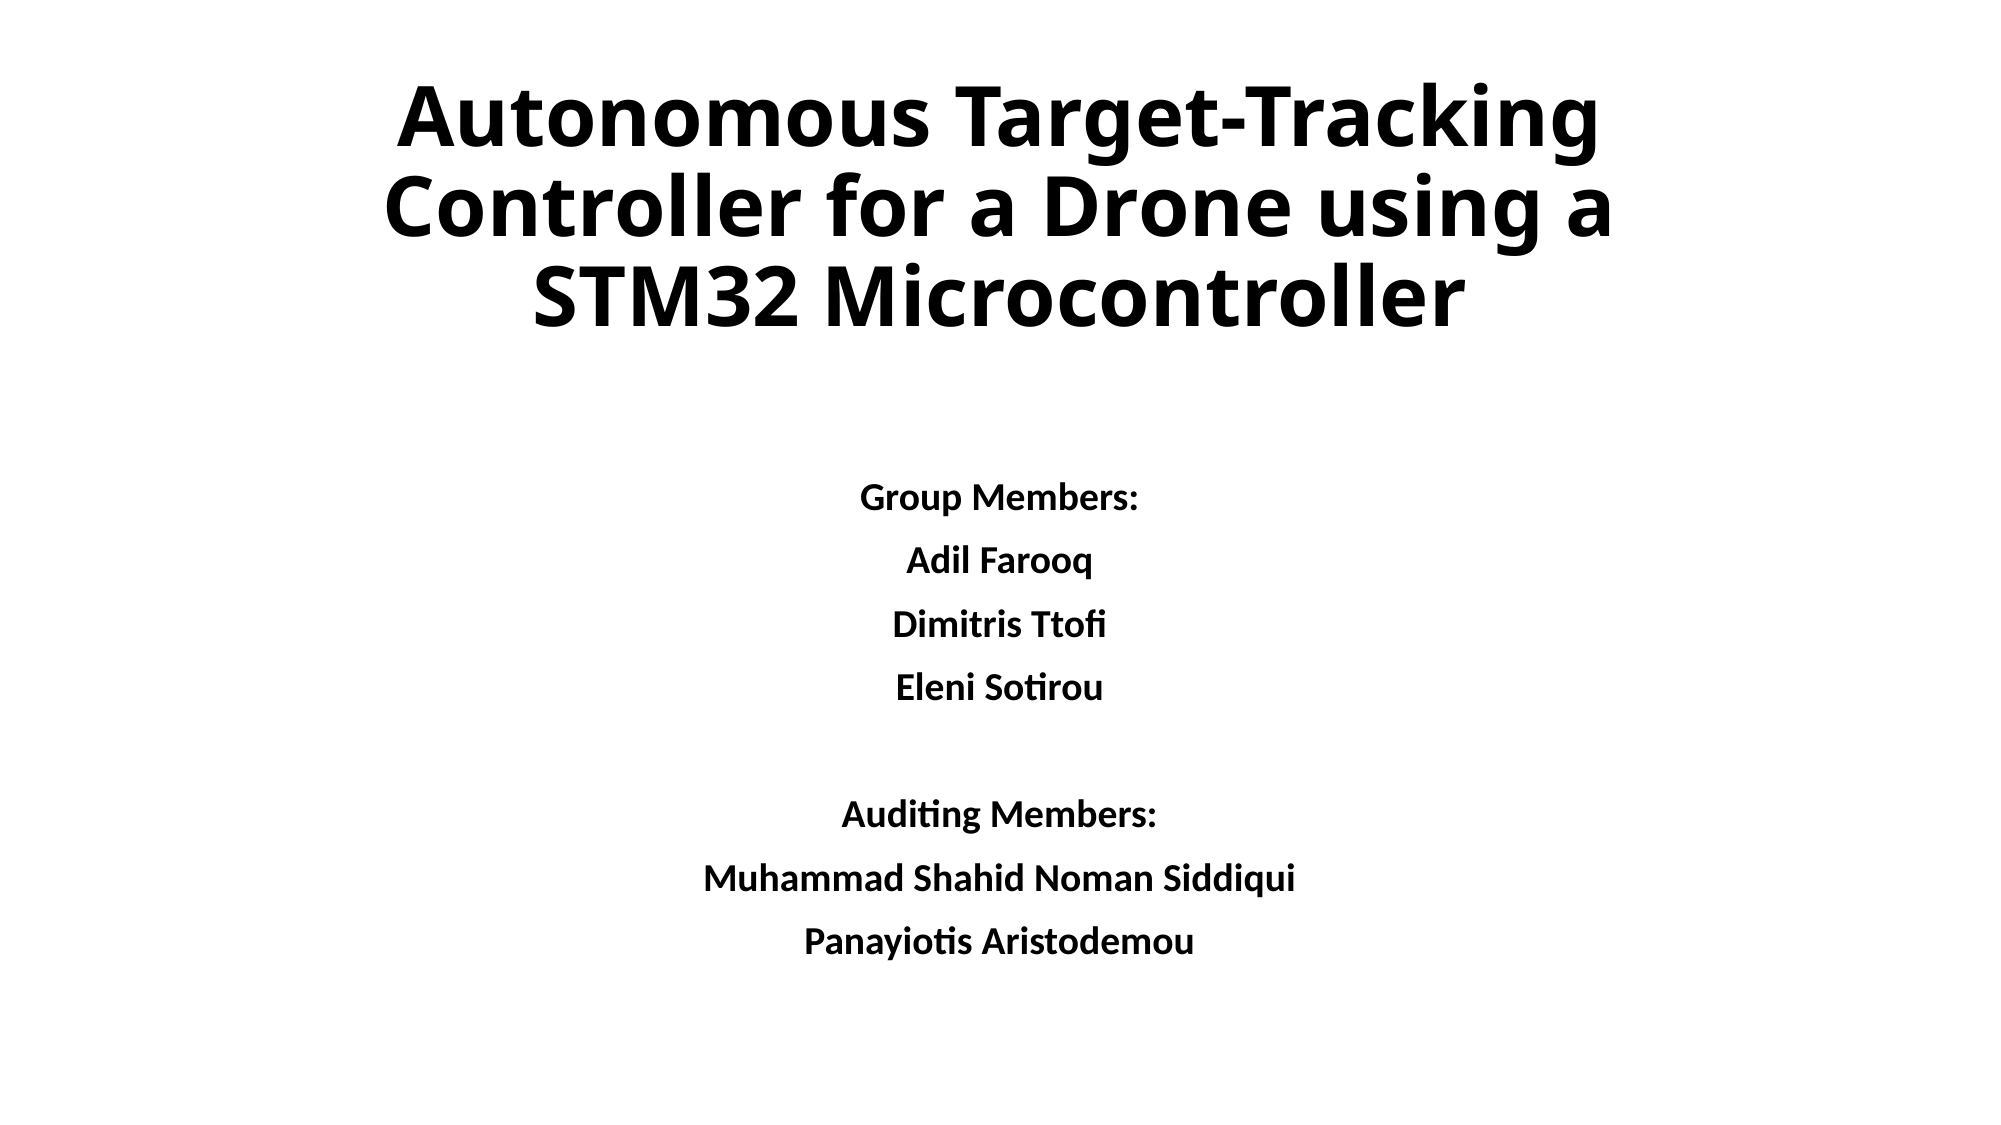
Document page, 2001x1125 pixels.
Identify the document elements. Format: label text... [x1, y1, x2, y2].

subtitle Group Members: Adil Farooq Dimitris Ttofi Eleni Sotirou Auditing Members: Muhammad Shahid Noman Siddiqui Panayiotis Aristodemou [249, 468, 1750, 1024]
title Autonomous Target-Tracking Controller for a Drone using a STM32 Microcontroller [249, 60, 1750, 452]
